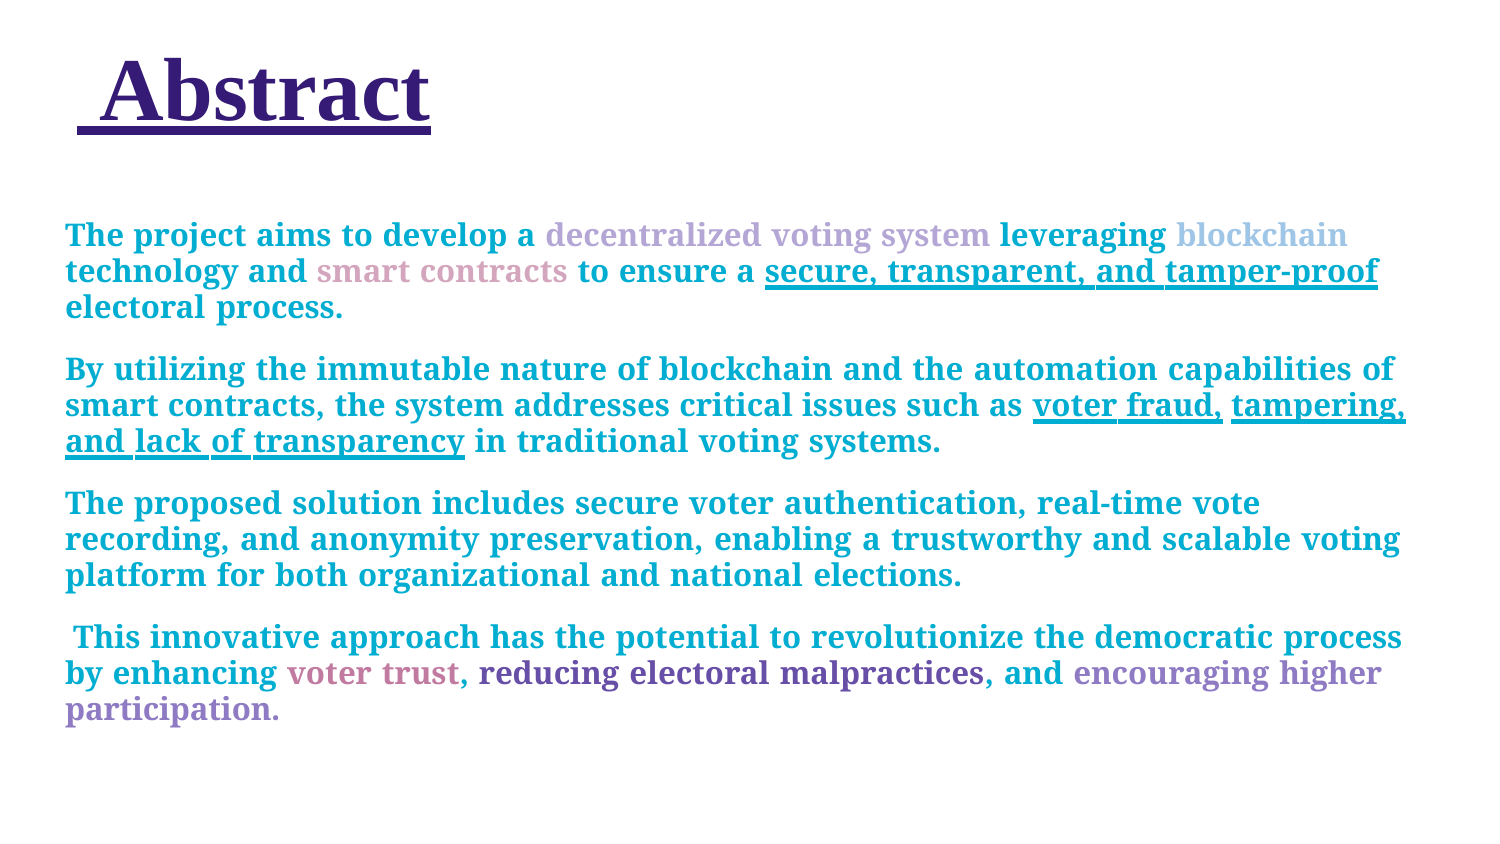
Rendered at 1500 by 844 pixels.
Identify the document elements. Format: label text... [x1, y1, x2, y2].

title Abstract [63, 28, 1119, 172]
list The project aims to develop a decentralized voting system leveraging blockchain technology and smart contracts to ensure a secure, transparent, and tamper-proof electoral process. By utilizing the immutable nature of blockchain and the automation capabilities of smart contracts, the system addresses critical issues such as voter fraud, tampering, and lack of transparency in traditional voting systems. The proposed solution includes secure voter authentication, real-time vote recording, and anonymity preservation, enabling a trustworthy and scalable voting platform for both organizational and national elections. This innovative approach has the potential to revolutionize the democratic process by enhancing voter trust, reducing electoral malpractices, and encouraging higher participation. [63, 211, 1427, 727]
